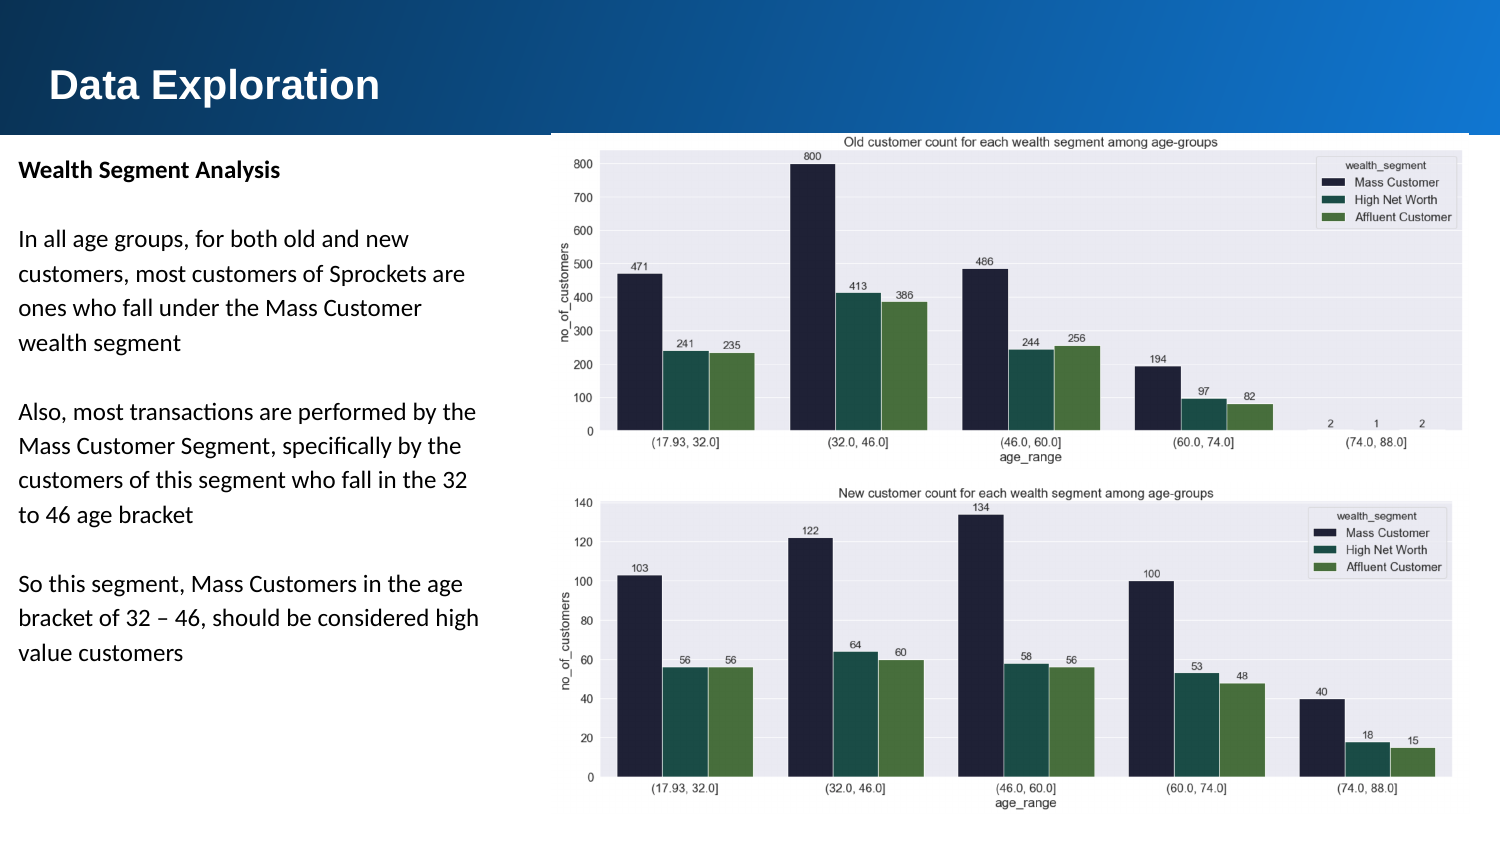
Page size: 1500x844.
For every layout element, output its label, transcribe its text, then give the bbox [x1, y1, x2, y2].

text_box Data Exploration [33, 43, 1439, 124]
text_box [0, 0, 1500, 135]
picture [551, 133, 1470, 470]
picture [551, 482, 1470, 814]
text_box Wealth Segment Analysis In all age groups, for both old and new customers, most customers of Sprockets are ones who fall under the Mass Customer wealth segment Also, most transactions are performed by the Mass Customer Segment, specifically by the customers of this segment who fall in the 32 to 46 age bracket So this segment, Mass Customers in the age bracket of 32 – 46, should be considered high value customers [3, 134, 499, 716]
